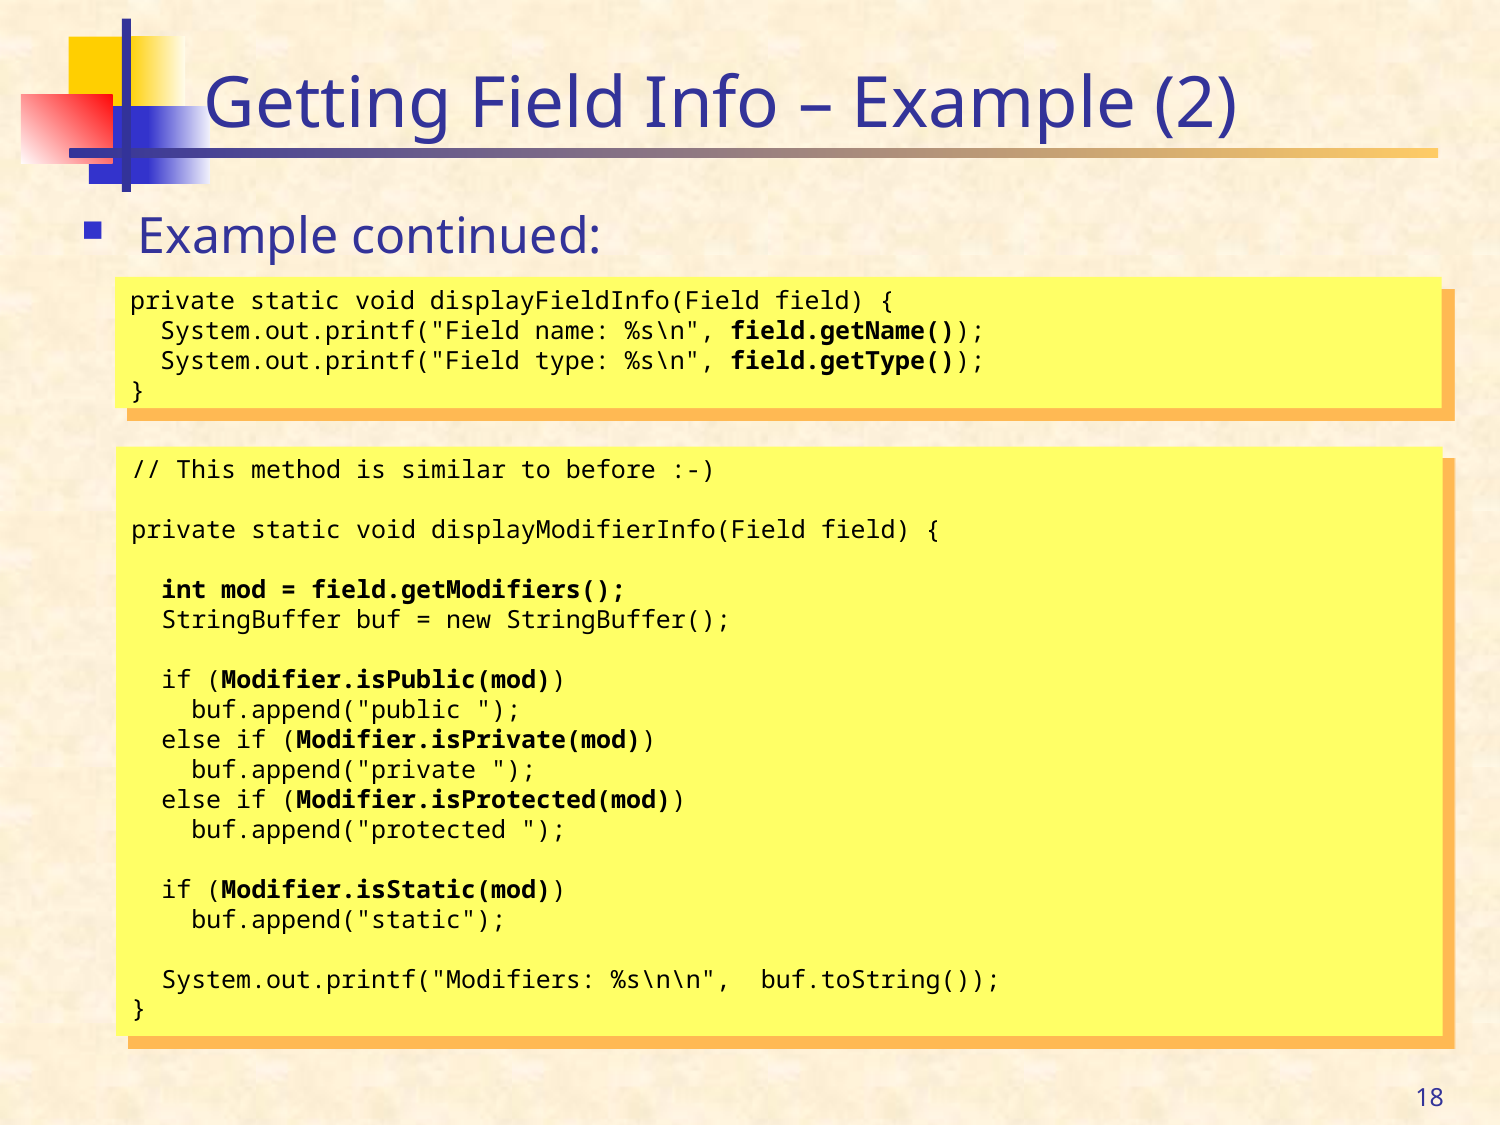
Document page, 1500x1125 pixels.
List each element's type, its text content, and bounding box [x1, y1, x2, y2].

text_box // This method is similar to before :-) private static void displayModifierInfo(Field field) { int mod = field.getModifiers(); StringBuffer buf = new StringBuffer(); if (Modifier.isPublic(mod)) buf.append("public "); else if (Modifier.isPrivate(mod)) buf.append("private "); else if (Modifier.isProtected(mod)) buf.append("protected "); if (Modifier.isStatic(mod)) buf.append("static"); System.out.printf("Modifiers: %s\n\n", buf.toString()); } [116, 446, 1443, 1036]
title Getting Field Info – Example (2) [188, 34, 1468, 150]
picture [0, 0, 1500, 1125]
list Example continued: [66, 196, 1460, 1007]
footer 18 [983, 1047, 1460, 1123]
text_box private static void displayFieldInfo(Field field) { System.out.printf("Field name: %s\n", field.getName()); System.out.printf("Field type: %s\n", field.getType()); } [115, 276, 1442, 409]
